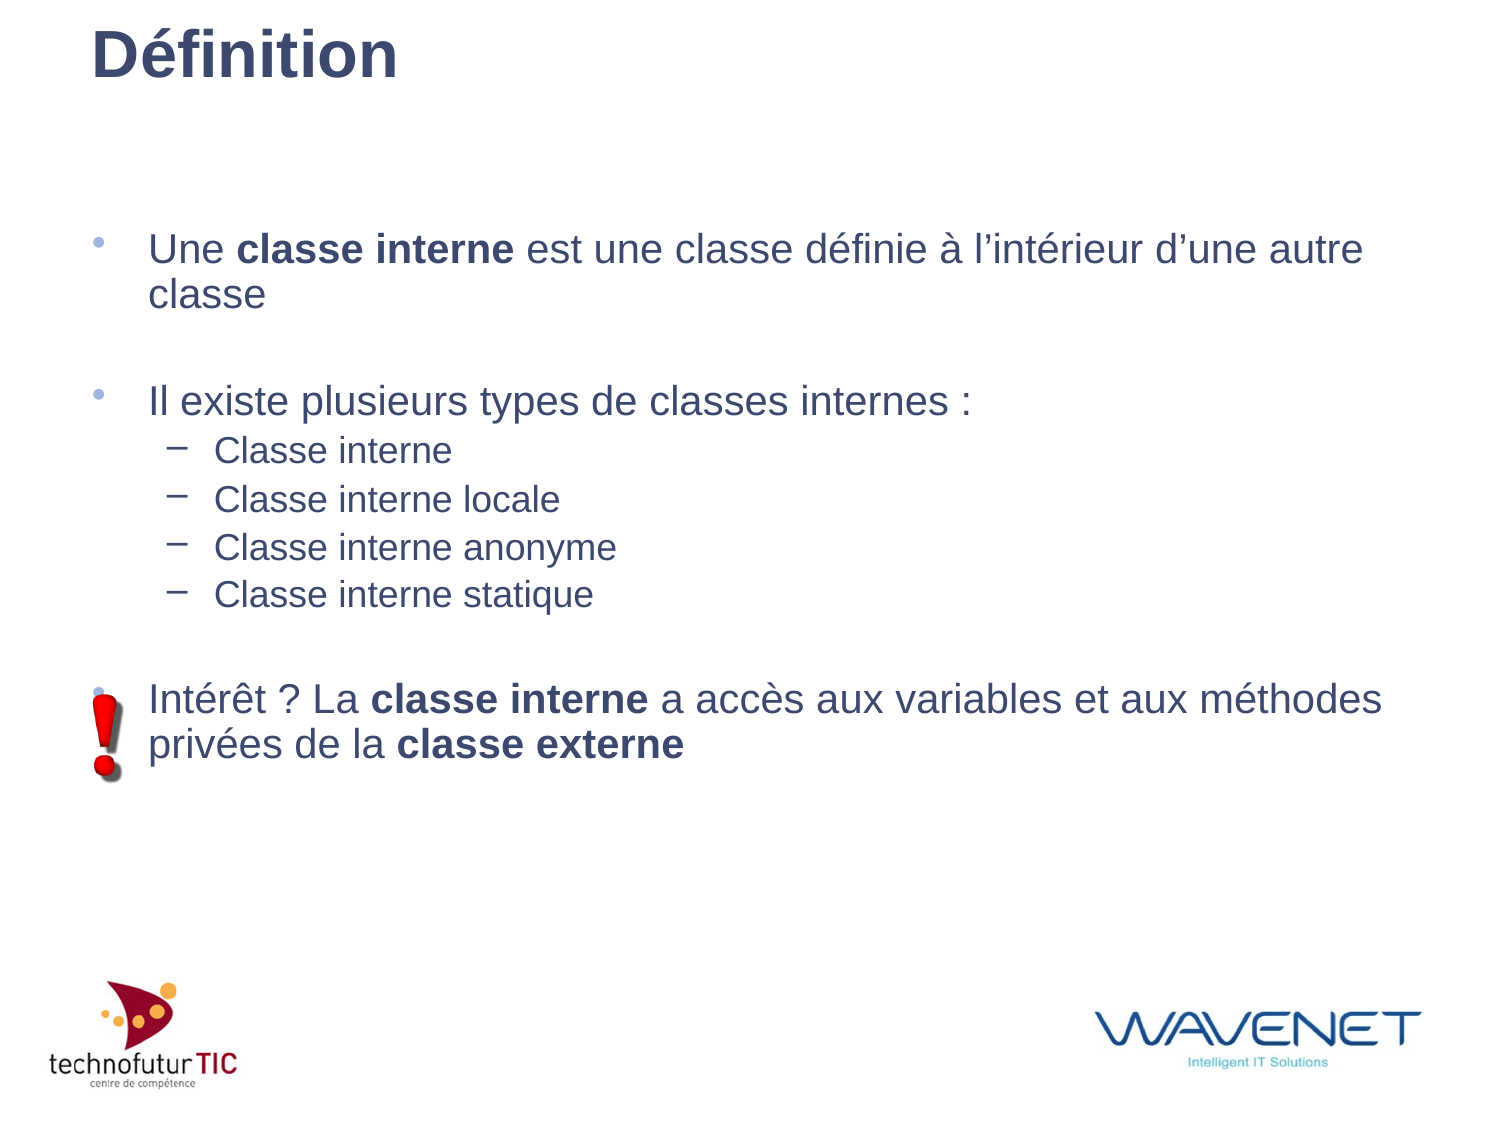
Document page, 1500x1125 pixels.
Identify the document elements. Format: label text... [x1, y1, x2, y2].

picture [58, 691, 154, 787]
list Une classe interne est une classe définie à l’intérieur d’une autre classe Il existe plusieurs types de classes internes : Classe interne Classe interne locale Classe interne anonyme Classe interne statique Intérêt ? La classe interne a accès aux variables et aux méthodes privées de la classe externe [76, 219, 1428, 776]
title Définition [76, 0, 1428, 103]
picture [1093, 1009, 1423, 1071]
picture [41, 970, 245, 1094]
